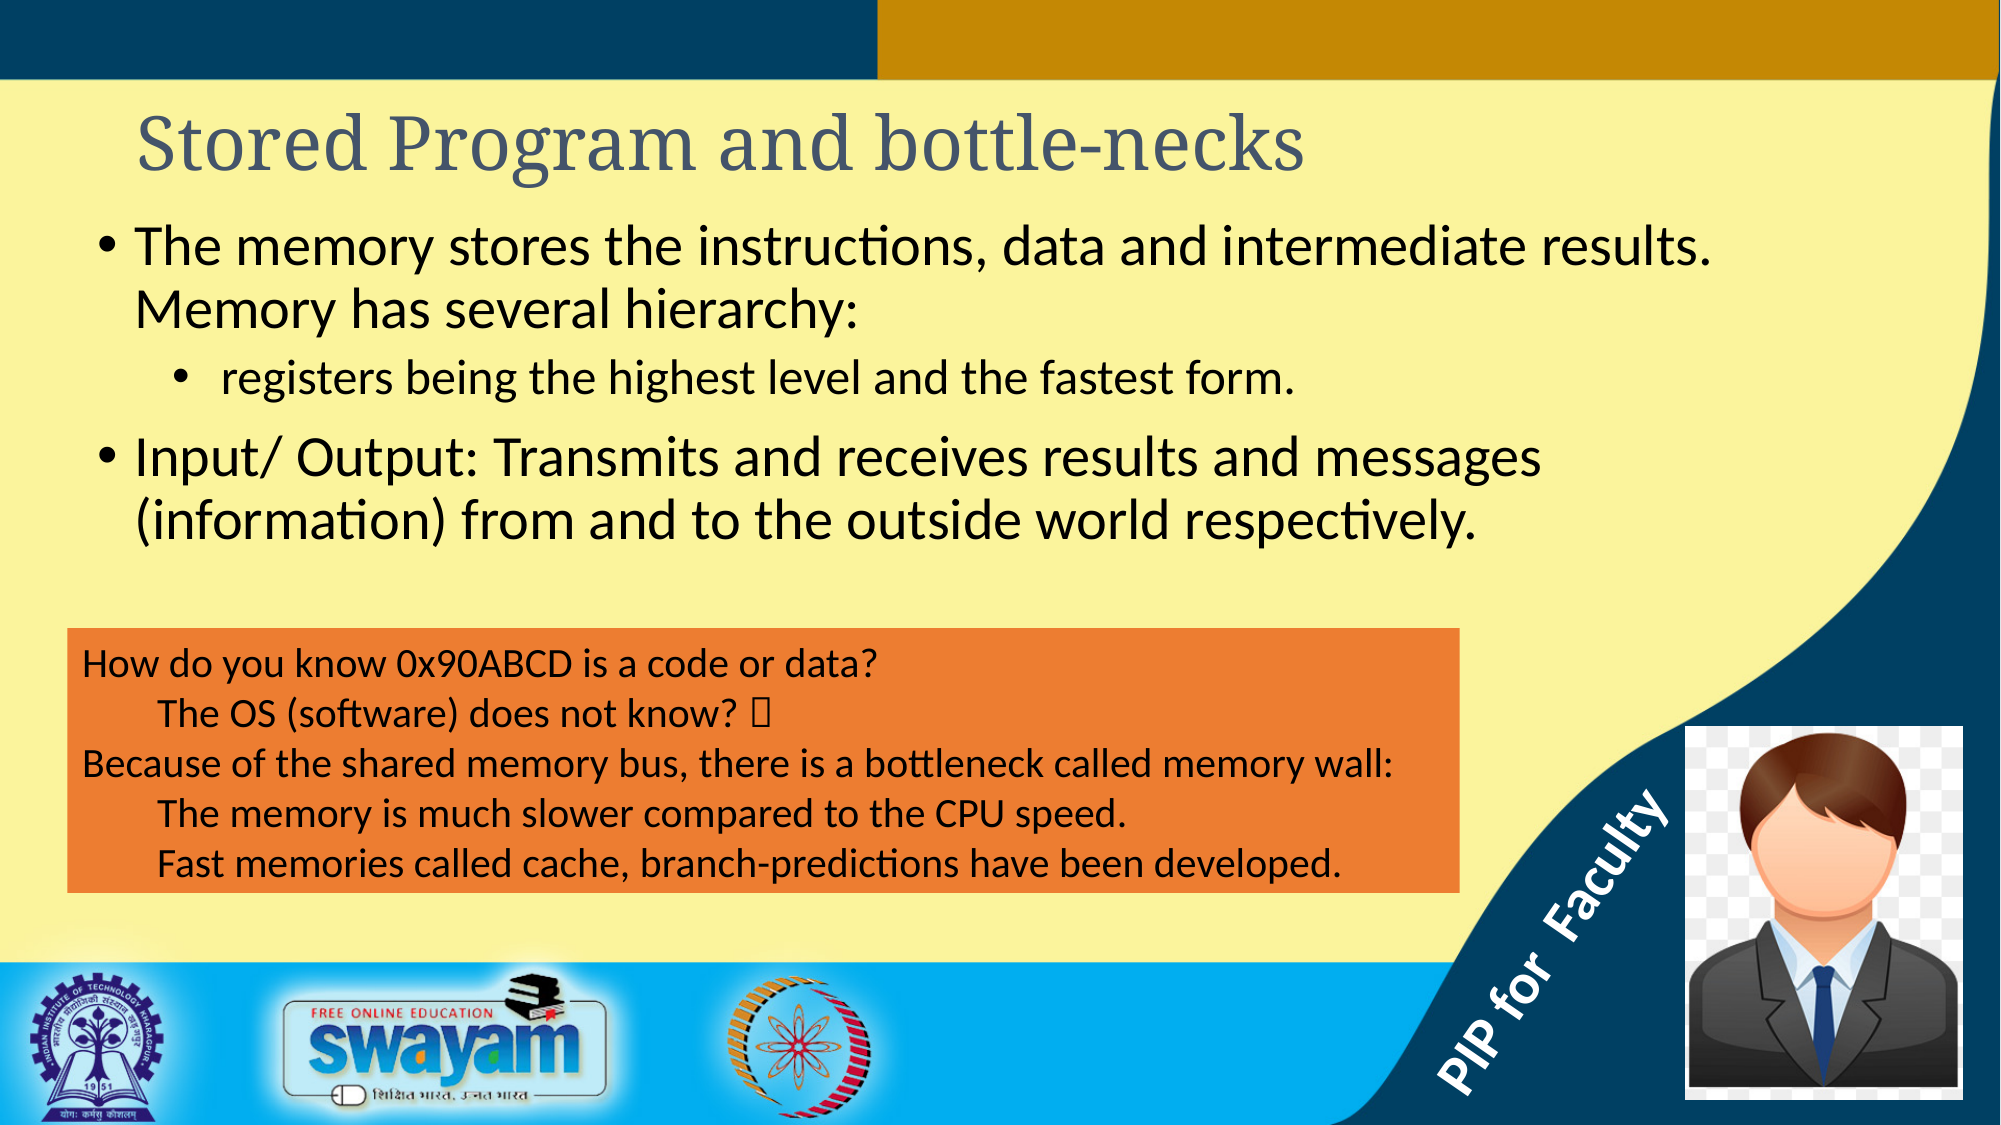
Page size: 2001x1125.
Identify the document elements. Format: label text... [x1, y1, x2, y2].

text_box How do you know 0x90ABCD is a code or data? The OS (software) does not know?  Because of the shared memory bus, there is a bottleneck called memory wall: The memory is much slower compared to the CPU speed. Fast memories called cache, branch-predictions have been developed. [67, 628, 1460, 893]
list The memory stores the instructions, data and intermediate results. Memory has several hierarchy: registers being the highest level and the fastest form. Input/ Output: Transmits and receives results and messages (information) from and to the outside world respectively. [82, 207, 1808, 574]
title Stored Program and bottle-necks [121, 65, 1847, 228]
text_box PIP for Faculty [1403, 754, 1685, 1123]
picture [0, 0, 2001, 1125]
